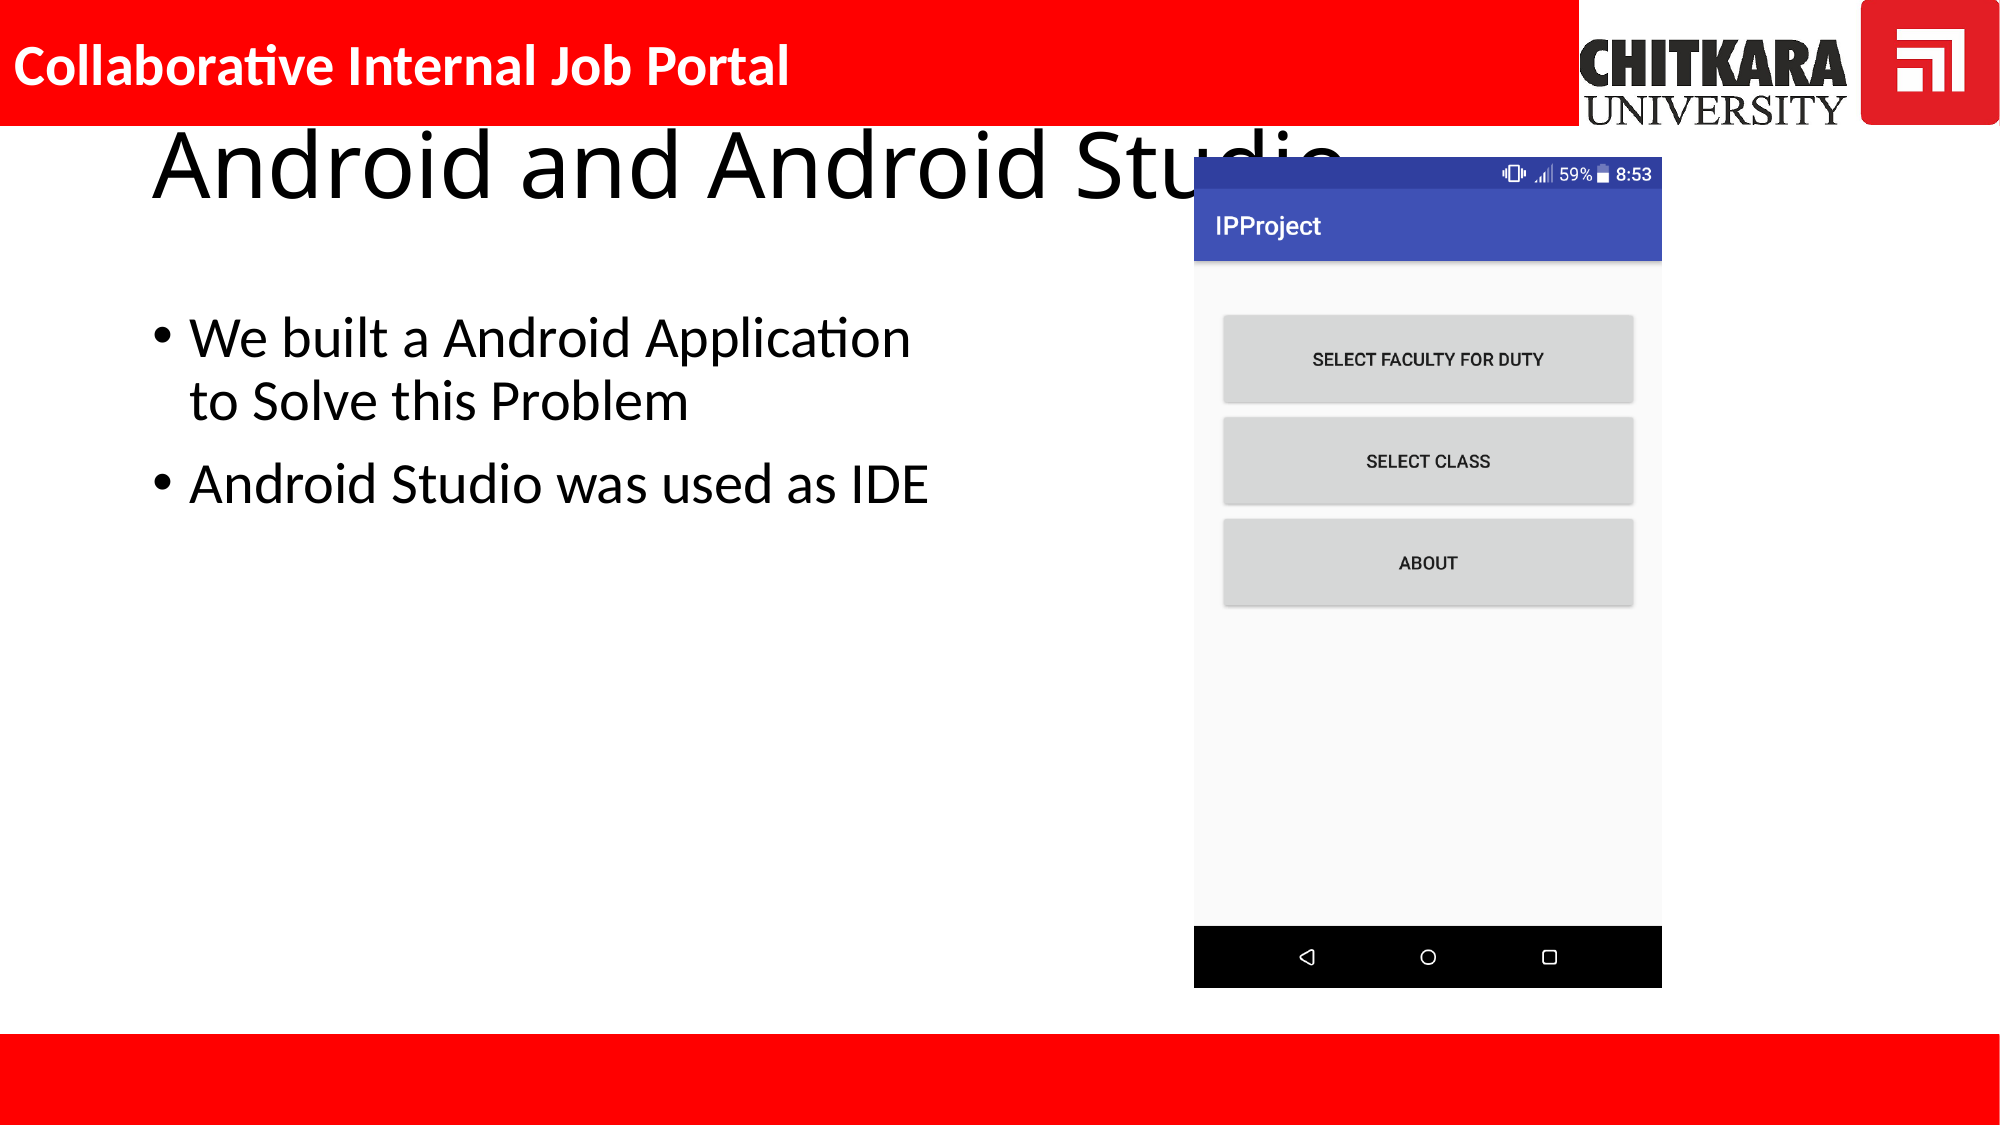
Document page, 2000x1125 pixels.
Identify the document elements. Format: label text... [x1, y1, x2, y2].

text_box Collaborative Internal Job Portal [0, 0, 1579, 125]
picture [1579, 0, 2000, 125]
list We built a Android Application to Solve this Problem Android Studio was used as IDE [137, 299, 988, 1014]
title Android and Android Studio [137, 125, 1862, 278]
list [1194, 157, 1662, 988]
text_box [0, 1035, 2000, 1125]
